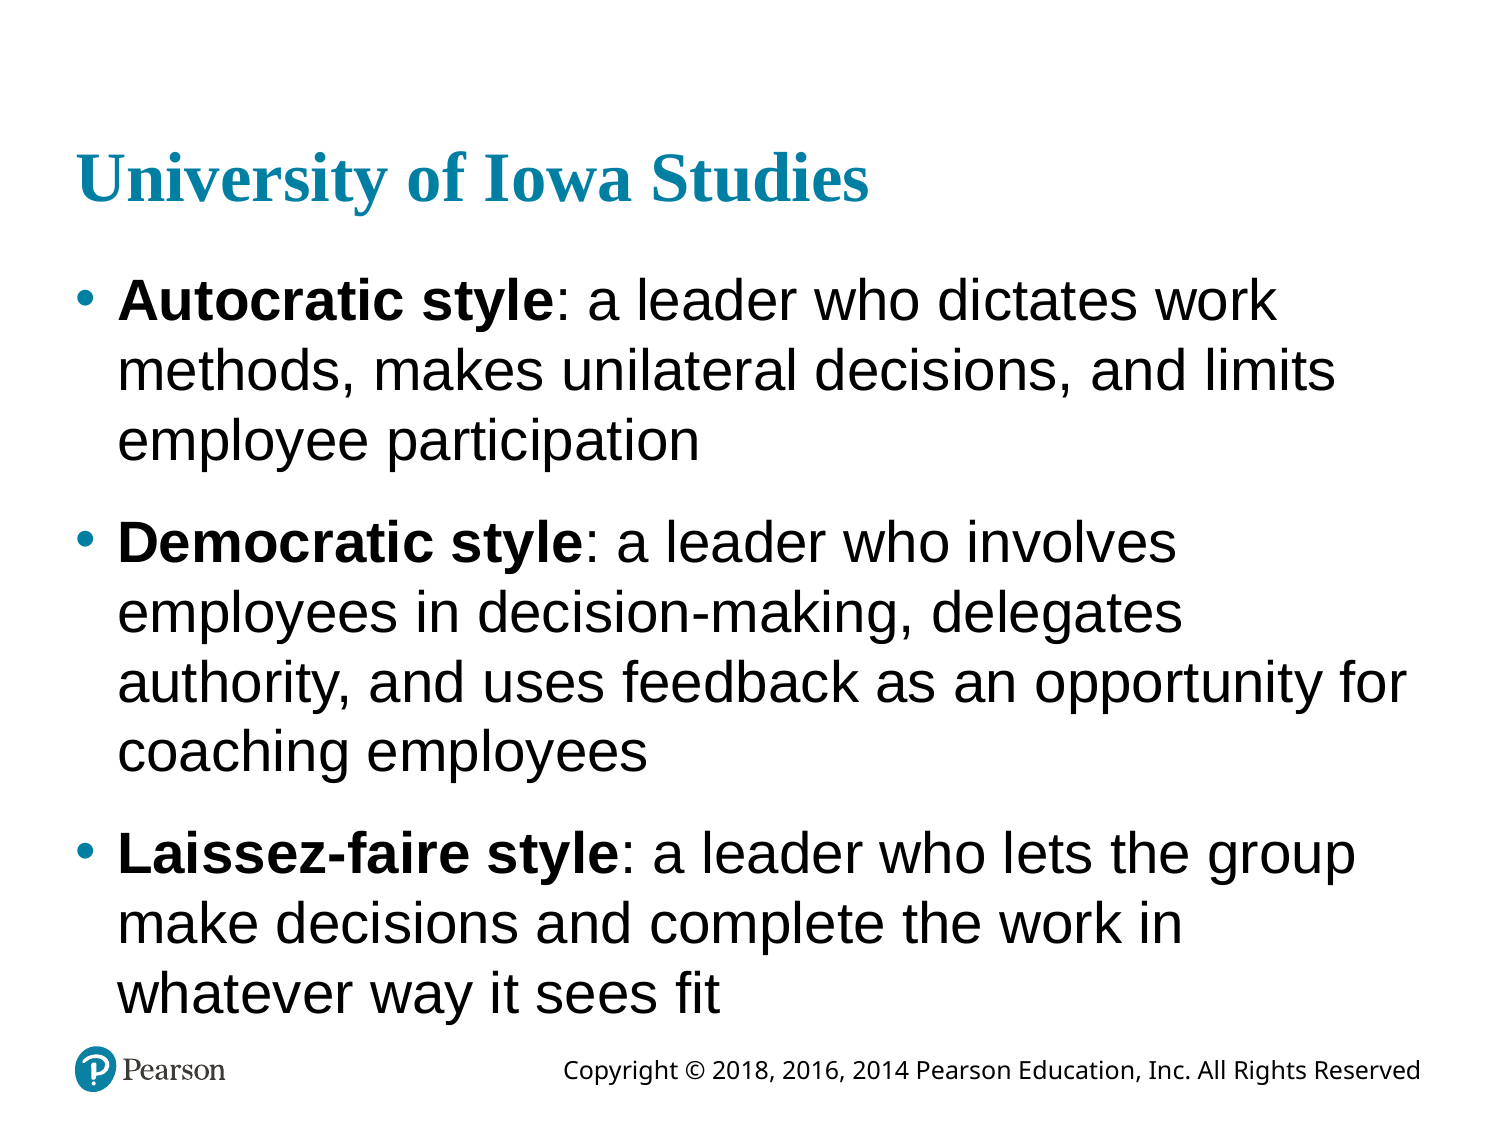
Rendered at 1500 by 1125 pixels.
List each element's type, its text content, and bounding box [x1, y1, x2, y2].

title University of Iowa Studies [75, 35, 1425, 216]
list Autocratic style: a leader who dictates work methods, makes unilateral decisions, and limits employee participation Democratic style: a leader who involves employees in decision-making, delegates authority, and uses feedback as an opportunity for coaching employees Laissez-faire style: a leader who lets the group make decisions and complete the work in whatever way it sees fit [75, 262, 1425, 1005]
